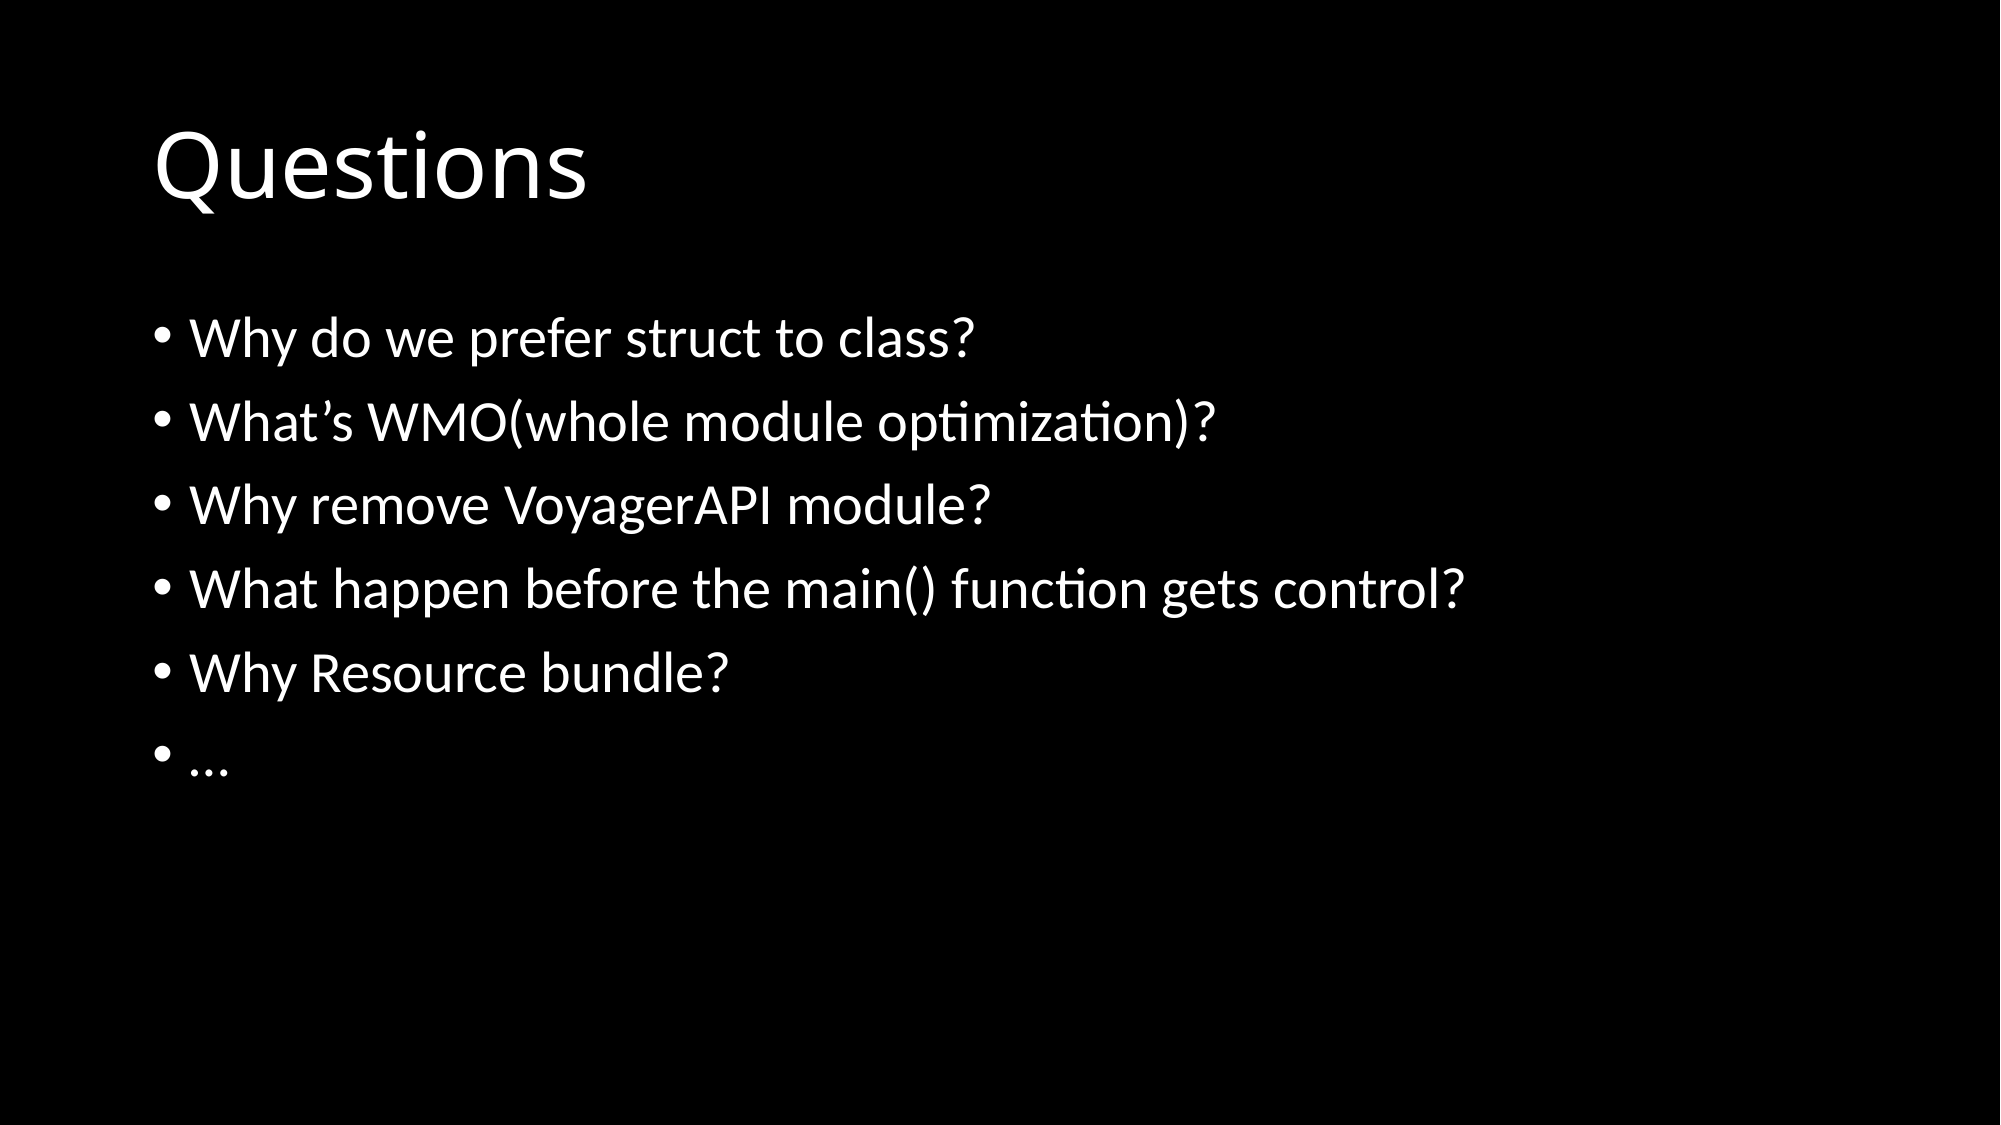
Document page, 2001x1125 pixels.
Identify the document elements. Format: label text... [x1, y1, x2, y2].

list Why do we prefer struct to class? What’s WMO(whole module optimization)? Why remove VoyagerAPI module? What happen before the main() function gets control? Why Resource bundle? … [137, 299, 1863, 1014]
title Questions [137, 59, 1863, 278]
